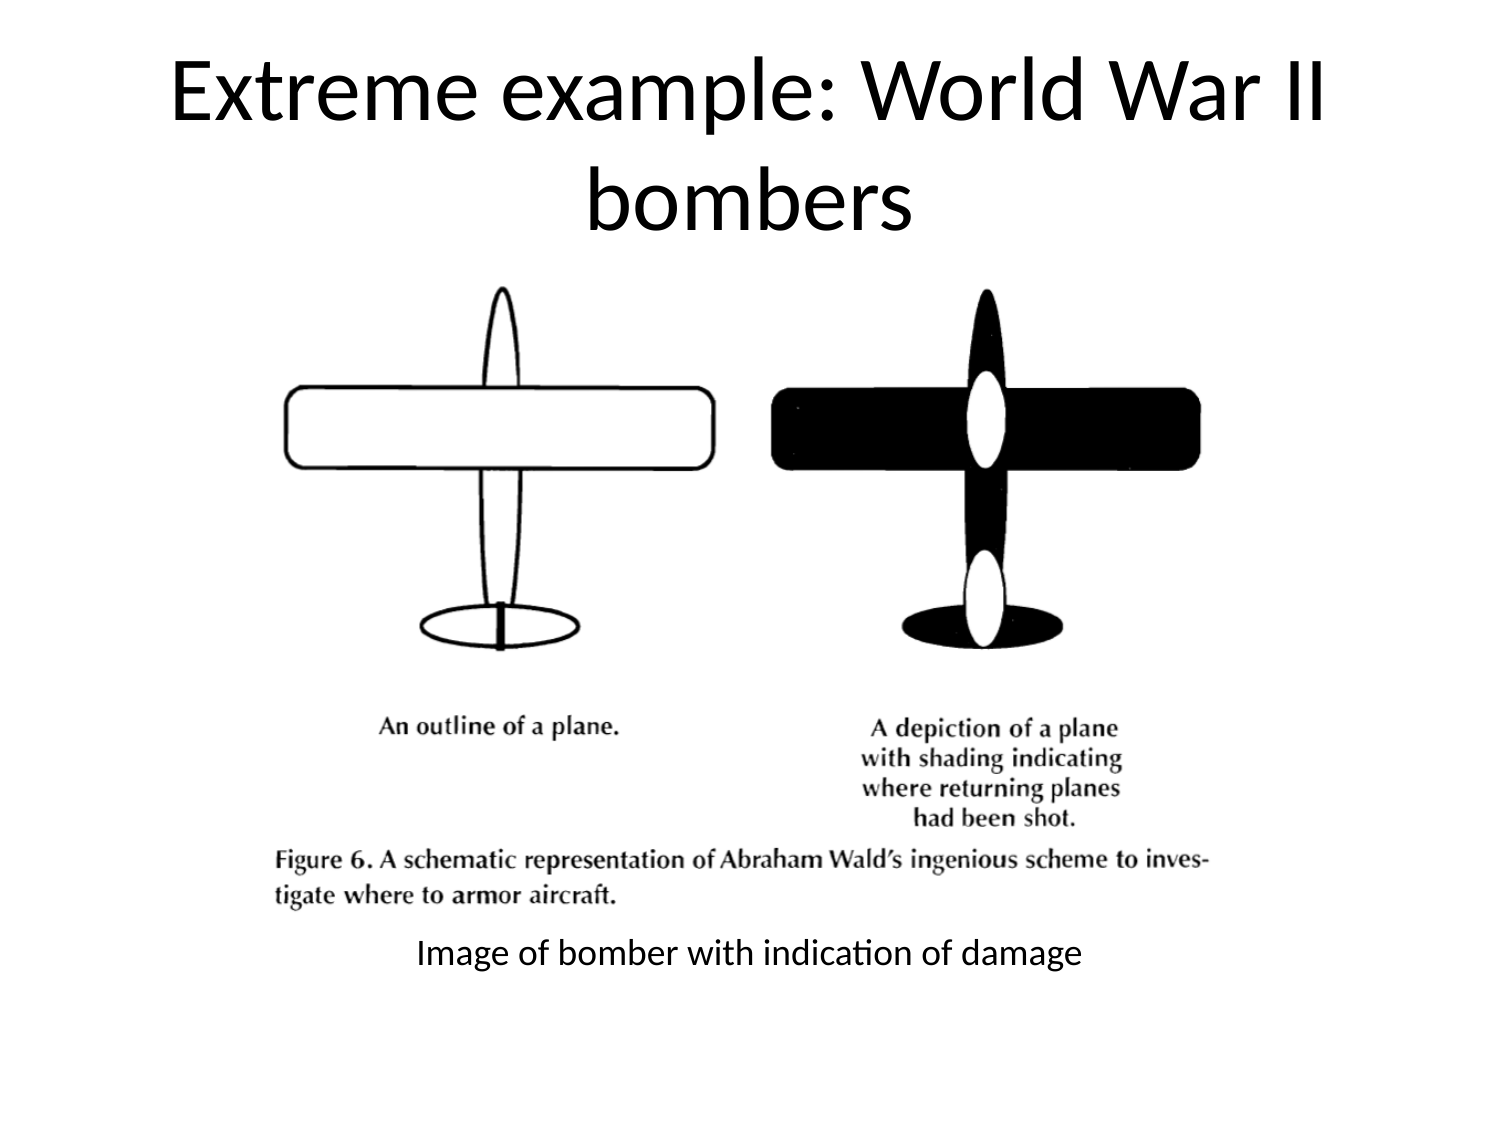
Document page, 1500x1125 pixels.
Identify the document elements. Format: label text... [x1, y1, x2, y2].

picture [262, 262, 1240, 921]
text_box Image of bomber with indication of damage [74, 920, 1425, 1005]
title Extreme example: World War II bombers [75, 45, 1425, 233]
